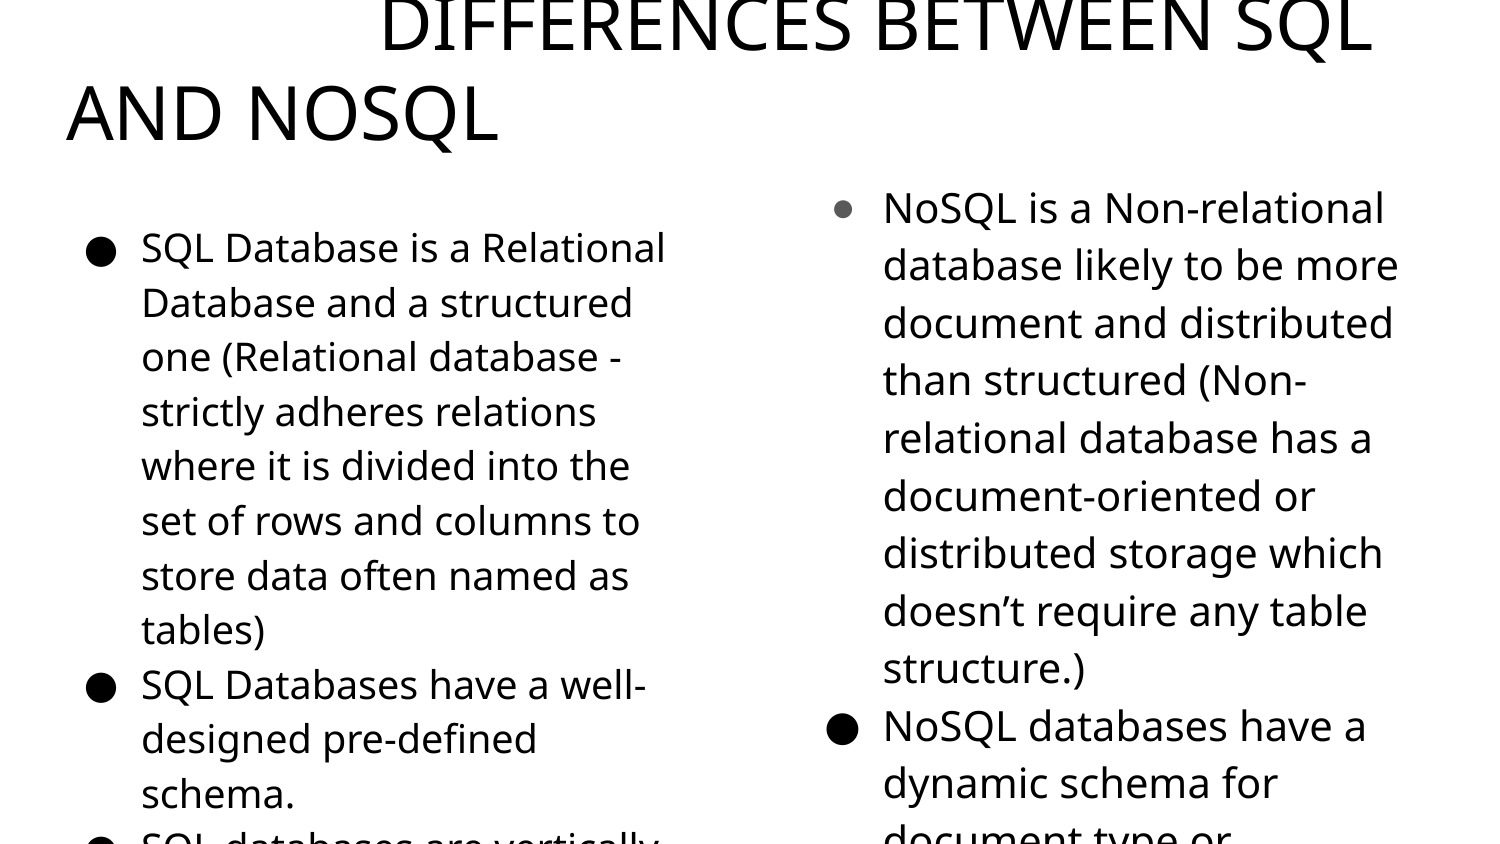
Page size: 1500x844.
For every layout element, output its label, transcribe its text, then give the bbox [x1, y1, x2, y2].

list NoSQL is a Non-relational database likely to be more document and distributed than structured (Non-relational database has a document-oriented or distributed storage which doesn’t require any table structure.) NoSQL databases have a dynamic schema for document type or unstructured data NoSQL databases are horizontally scalable NoSQL uses the collection of documents which is also known as UnQL (Unstructured Query Language). [792, 159, 1449, 812]
title DIFFERENCES BETWEEN SQL AND NOSQL [51, 34, 1449, 171]
list SQL Database is a Relational Database and a structured one (Relational database - strictly adheres relations where it is divided into the set of rows and columns to store data often named as tables) SQL Databases have a well-designed pre-defined schema. SQL databases are vertically scalable SQL uses structured query language for defining data [51, 200, 708, 793]
